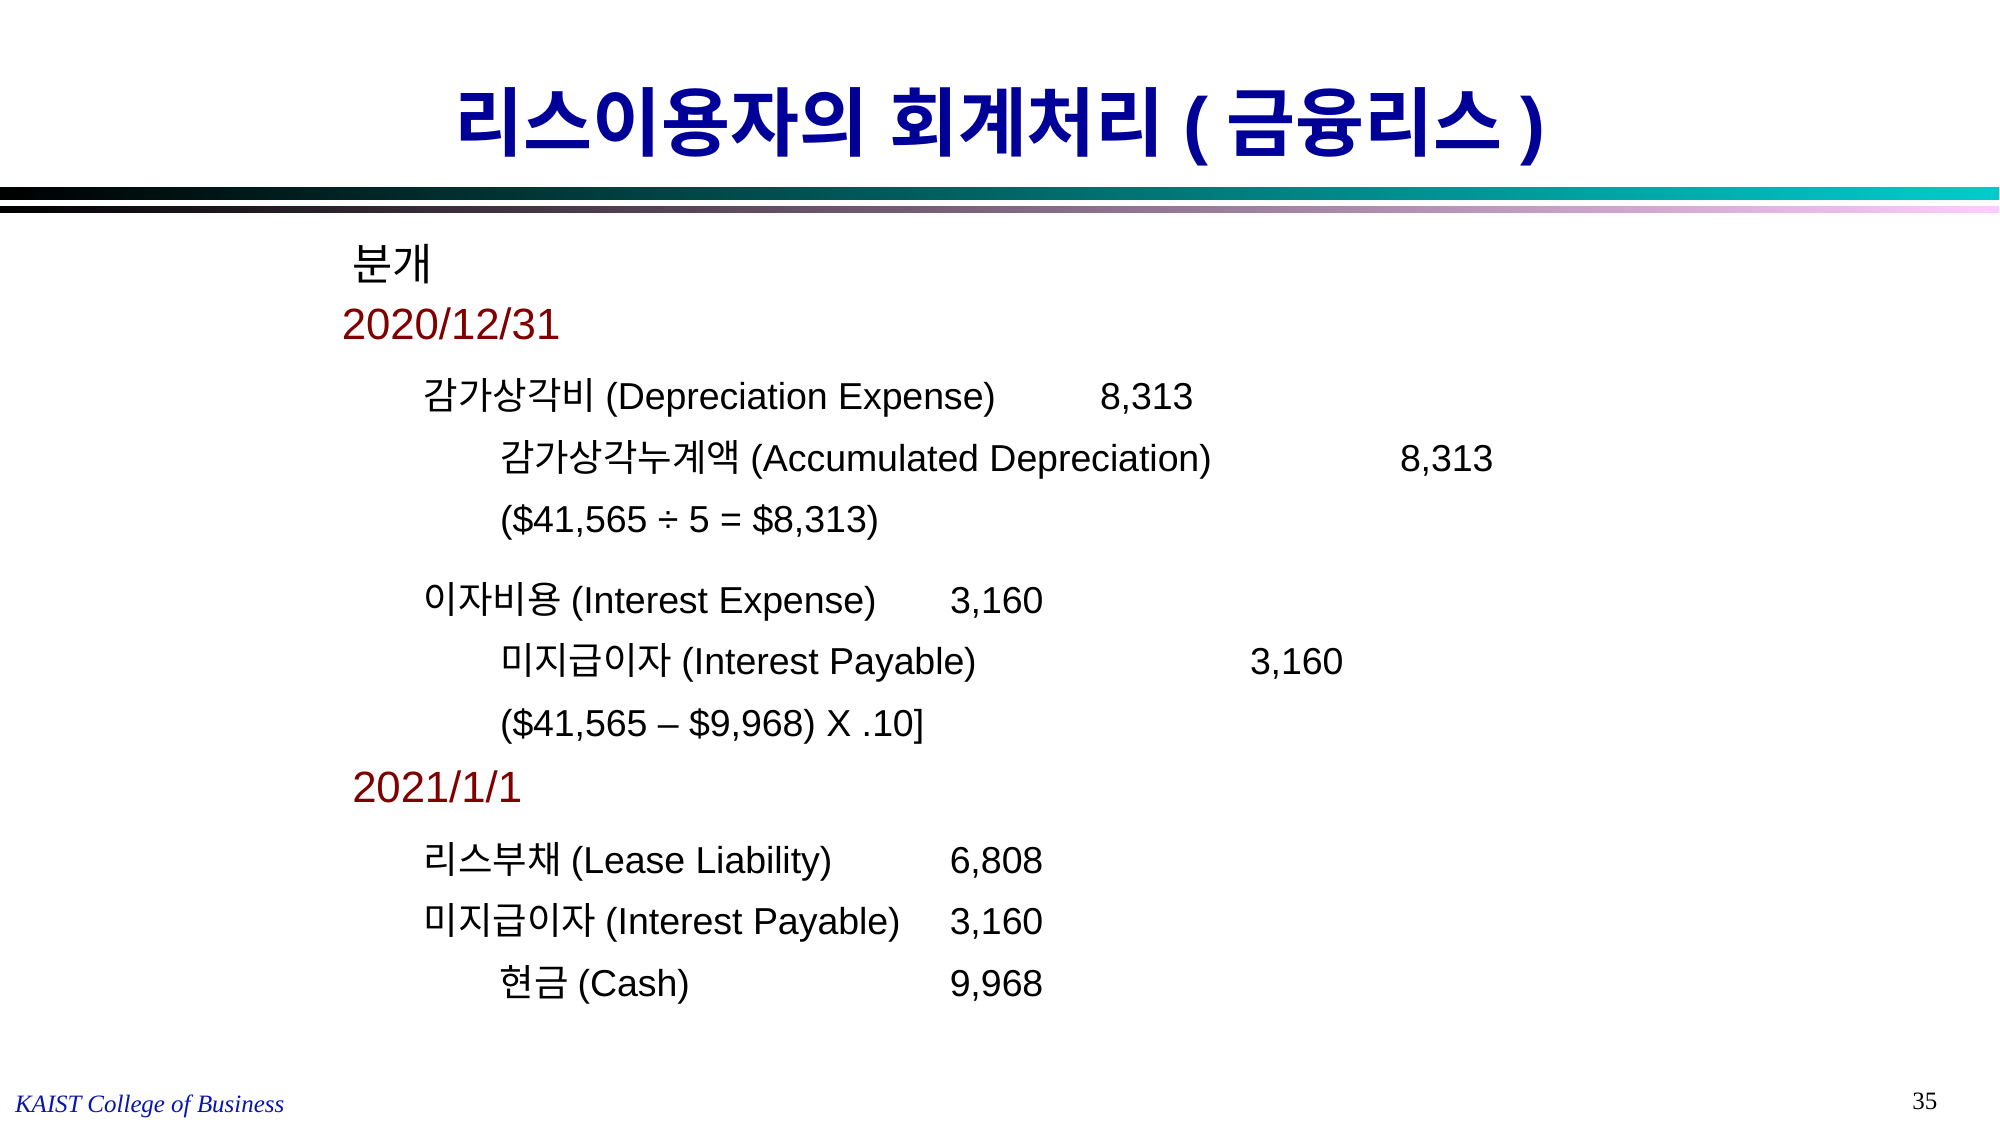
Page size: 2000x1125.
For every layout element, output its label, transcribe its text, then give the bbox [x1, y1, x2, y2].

text_box 분개 [337, 221, 1675, 293]
text_box 리스부채(Lease Liability) 6,808 미지급이자(Interest Payable) 3,160 현금(Cash) 9,968 [408, 819, 1697, 1044]
text_box 감가상각비(Depreciation Expense) 8,313 감가상각누계액(Accumulated Depreciation) 8,313 ($41,565 ÷ 5 = $8,313) 이자비용(Interest Expense) 3,160 미지급이자(Interest Payable) 3,160 ($41,565 – $9,968) X .10] [408, 355, 1697, 769]
text_box 2020/12/31 [326, 288, 577, 356]
text_box 2021/1/1 [337, 751, 588, 819]
title 리스이용자의 회계처리(금융리스) [362, 84, 1638, 173]
